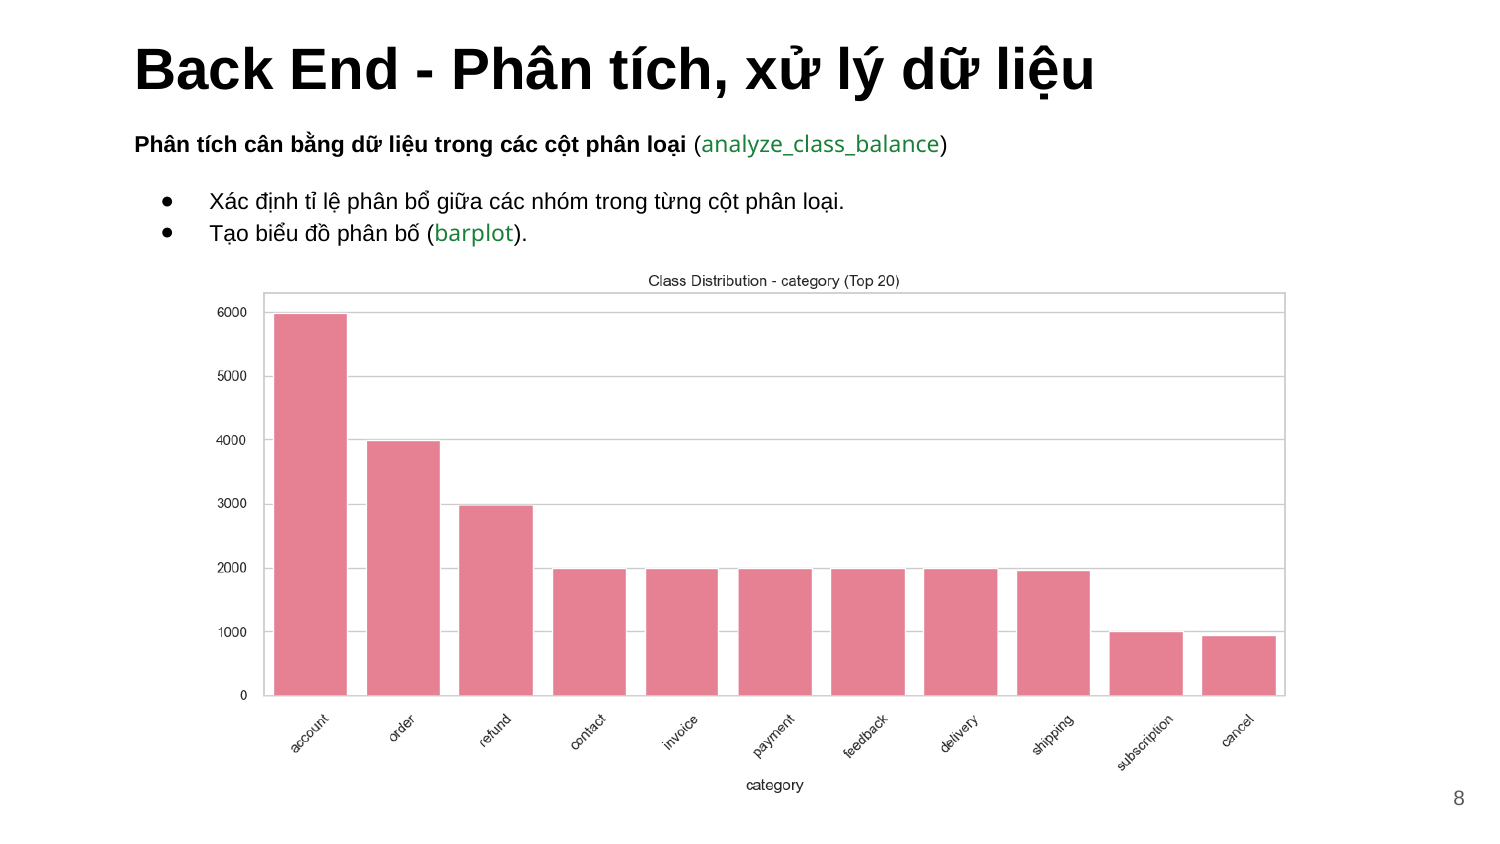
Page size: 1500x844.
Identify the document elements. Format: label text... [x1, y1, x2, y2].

picture [199, 257, 1301, 809]
title Back End - Phân tích, xử lý dữ liệu Phân tích cân bằng dữ liệu trong các cột phân loại (analyze_class_balance) Xác định tỉ lệ phân bổ giữa các nhóm trong từng cột phân loại. Tạo biểu đồ phân bố (barplot). [119, 16, 1381, 679]
slide_number ‹#› [1389, 764, 1480, 830]
